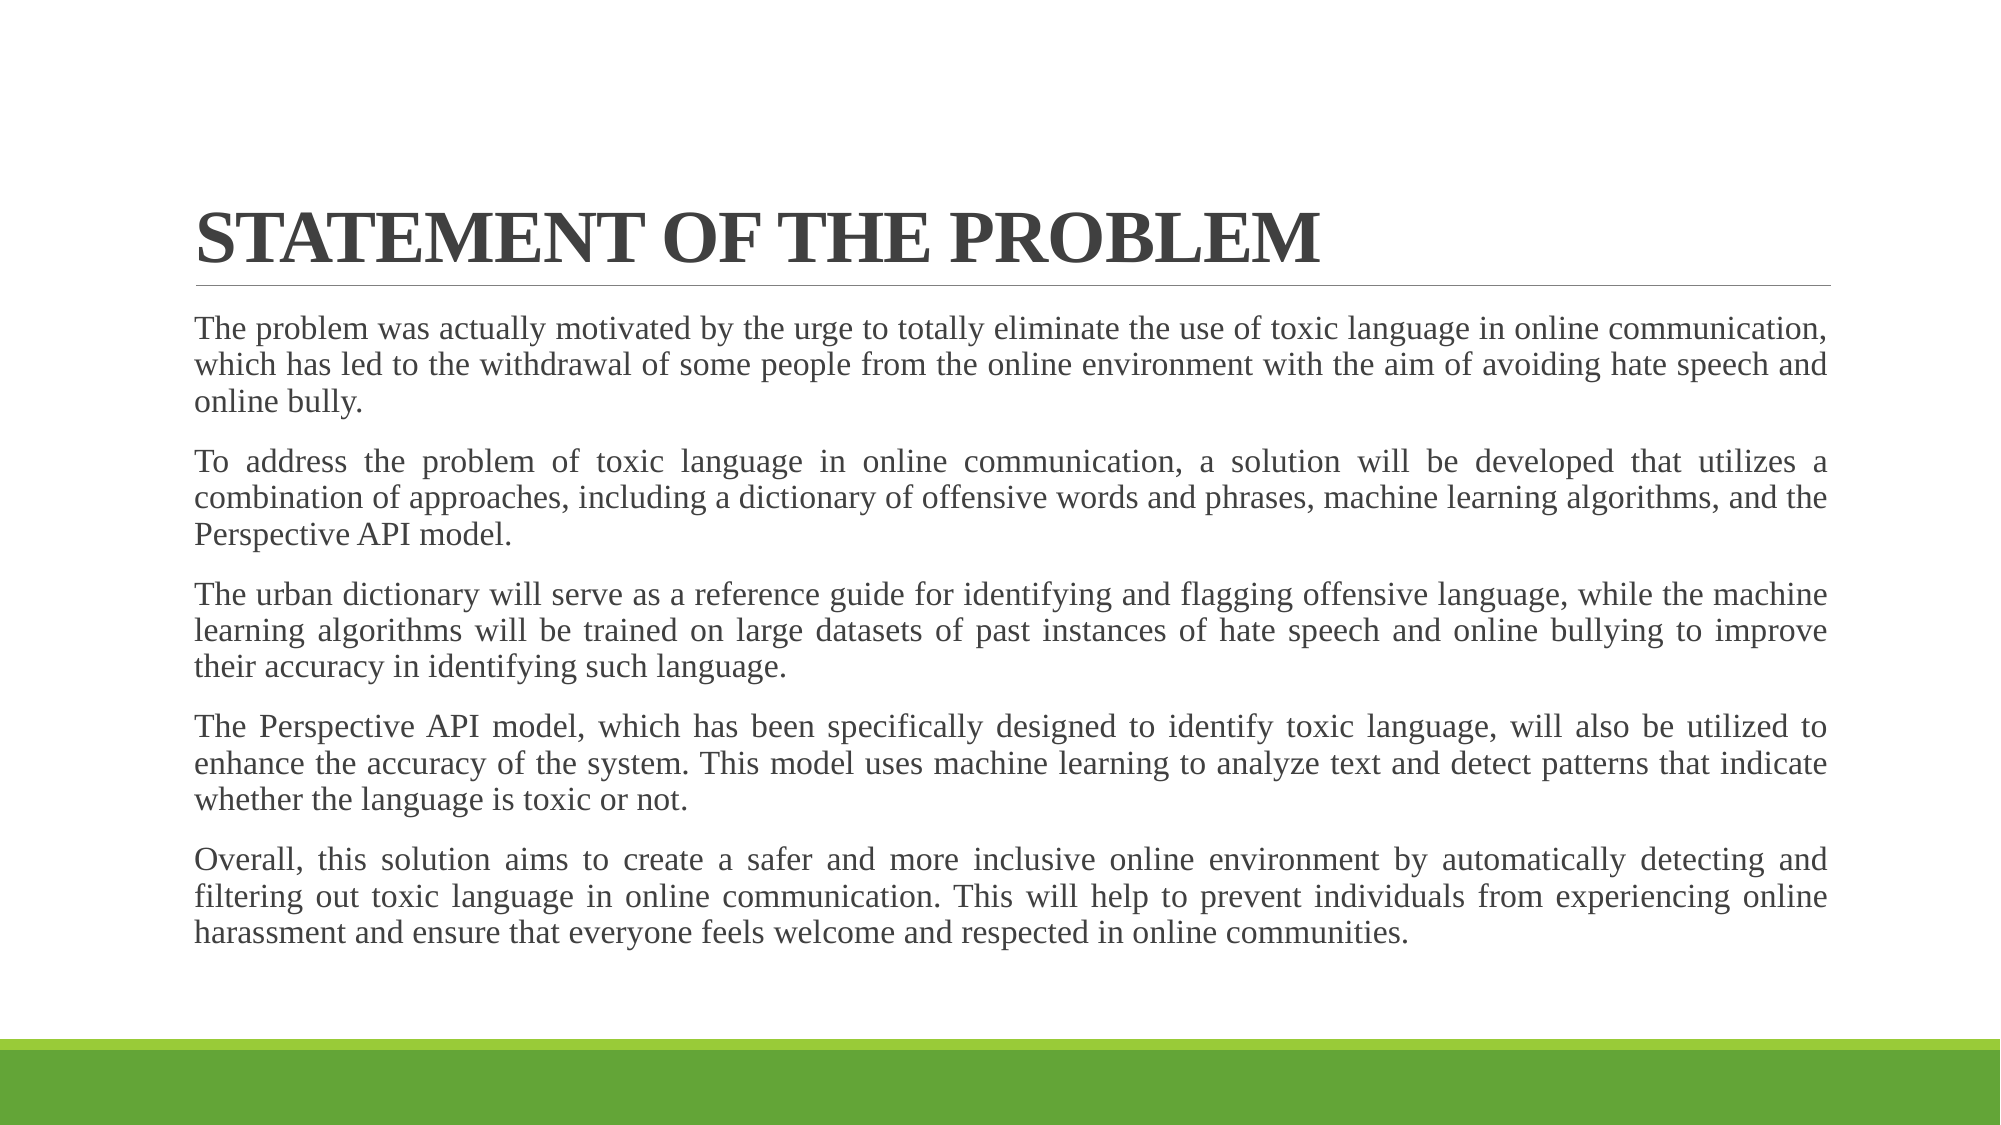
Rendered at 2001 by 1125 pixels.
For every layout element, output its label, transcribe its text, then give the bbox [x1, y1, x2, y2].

title STATEMENT OF THE PROBLEM [180, 47, 1830, 285]
list The problem was actually motivated by the urge to totally eliminate the use of toxic language in online communication, which has led to the withdrawal of some people from the online environment with the aim of avoiding hate speech and online bully. To address the problem of toxic language in online communication, a solution will be developed that utilizes a combination of approaches, including a dictionary of offensive words and phrases, machine learning algorithms, and the Perspective API model. The urban dictionary will serve as a reference guide for identifying and flagging offensive language, while the machine learning algorithms will be trained on large datasets of past instances of hate speech and online bullying to improve their accuracy in identifying such language. The Perspective API model, which has been specifically designed to identify toxic language, will also be utilized to enhance the accuracy of the system. This model uses machine learning to analyze text and detect patterns that indicate whether the language is toxic or not. Overall, this solution aims to create a safer and more inclusive online environment by automatically detecting and filtering out toxic language in online communication. This will help to prevent individuals from experiencing online harassment and ensure that everyone feels welcome and respected in online communities. [180, 302, 1830, 963]
